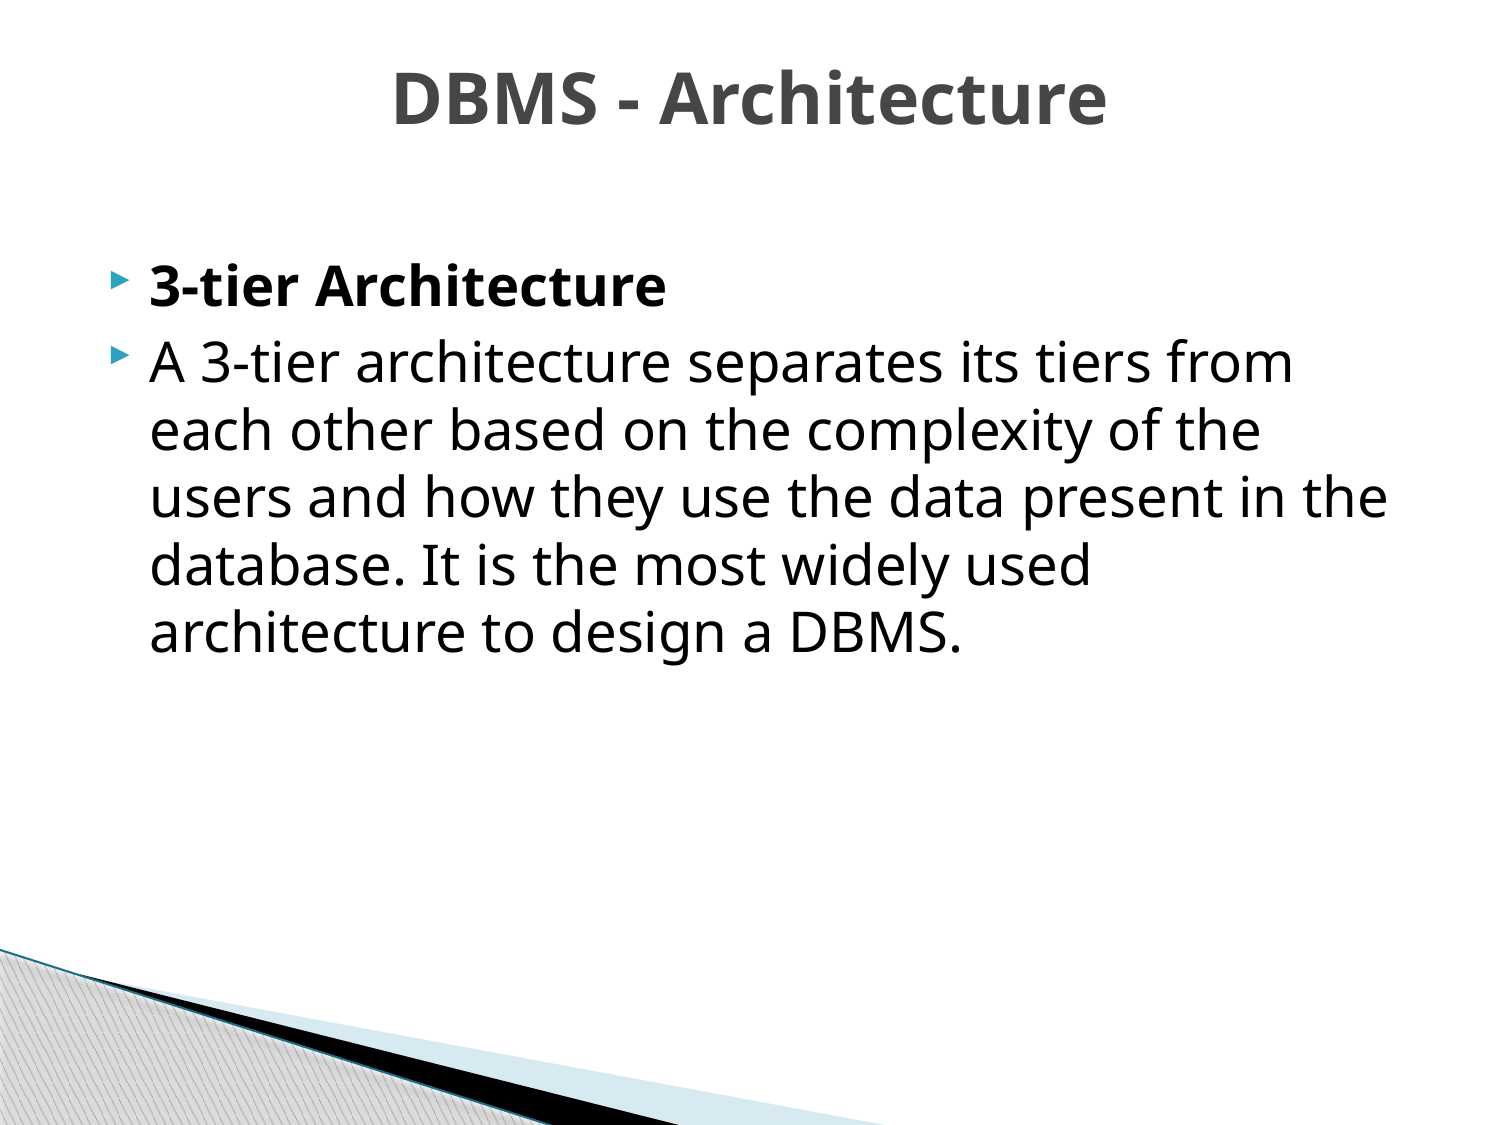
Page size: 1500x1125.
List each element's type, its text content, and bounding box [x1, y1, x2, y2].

title DBMS - Architecture [75, 45, 1425, 233]
list 3-tier Architecture A 3-tier architecture separates its tiers from each other based on the complexity of the users and how they use the data present in the database. It is the most widely used architecture to design a DBMS. [75, 243, 1425, 986]
